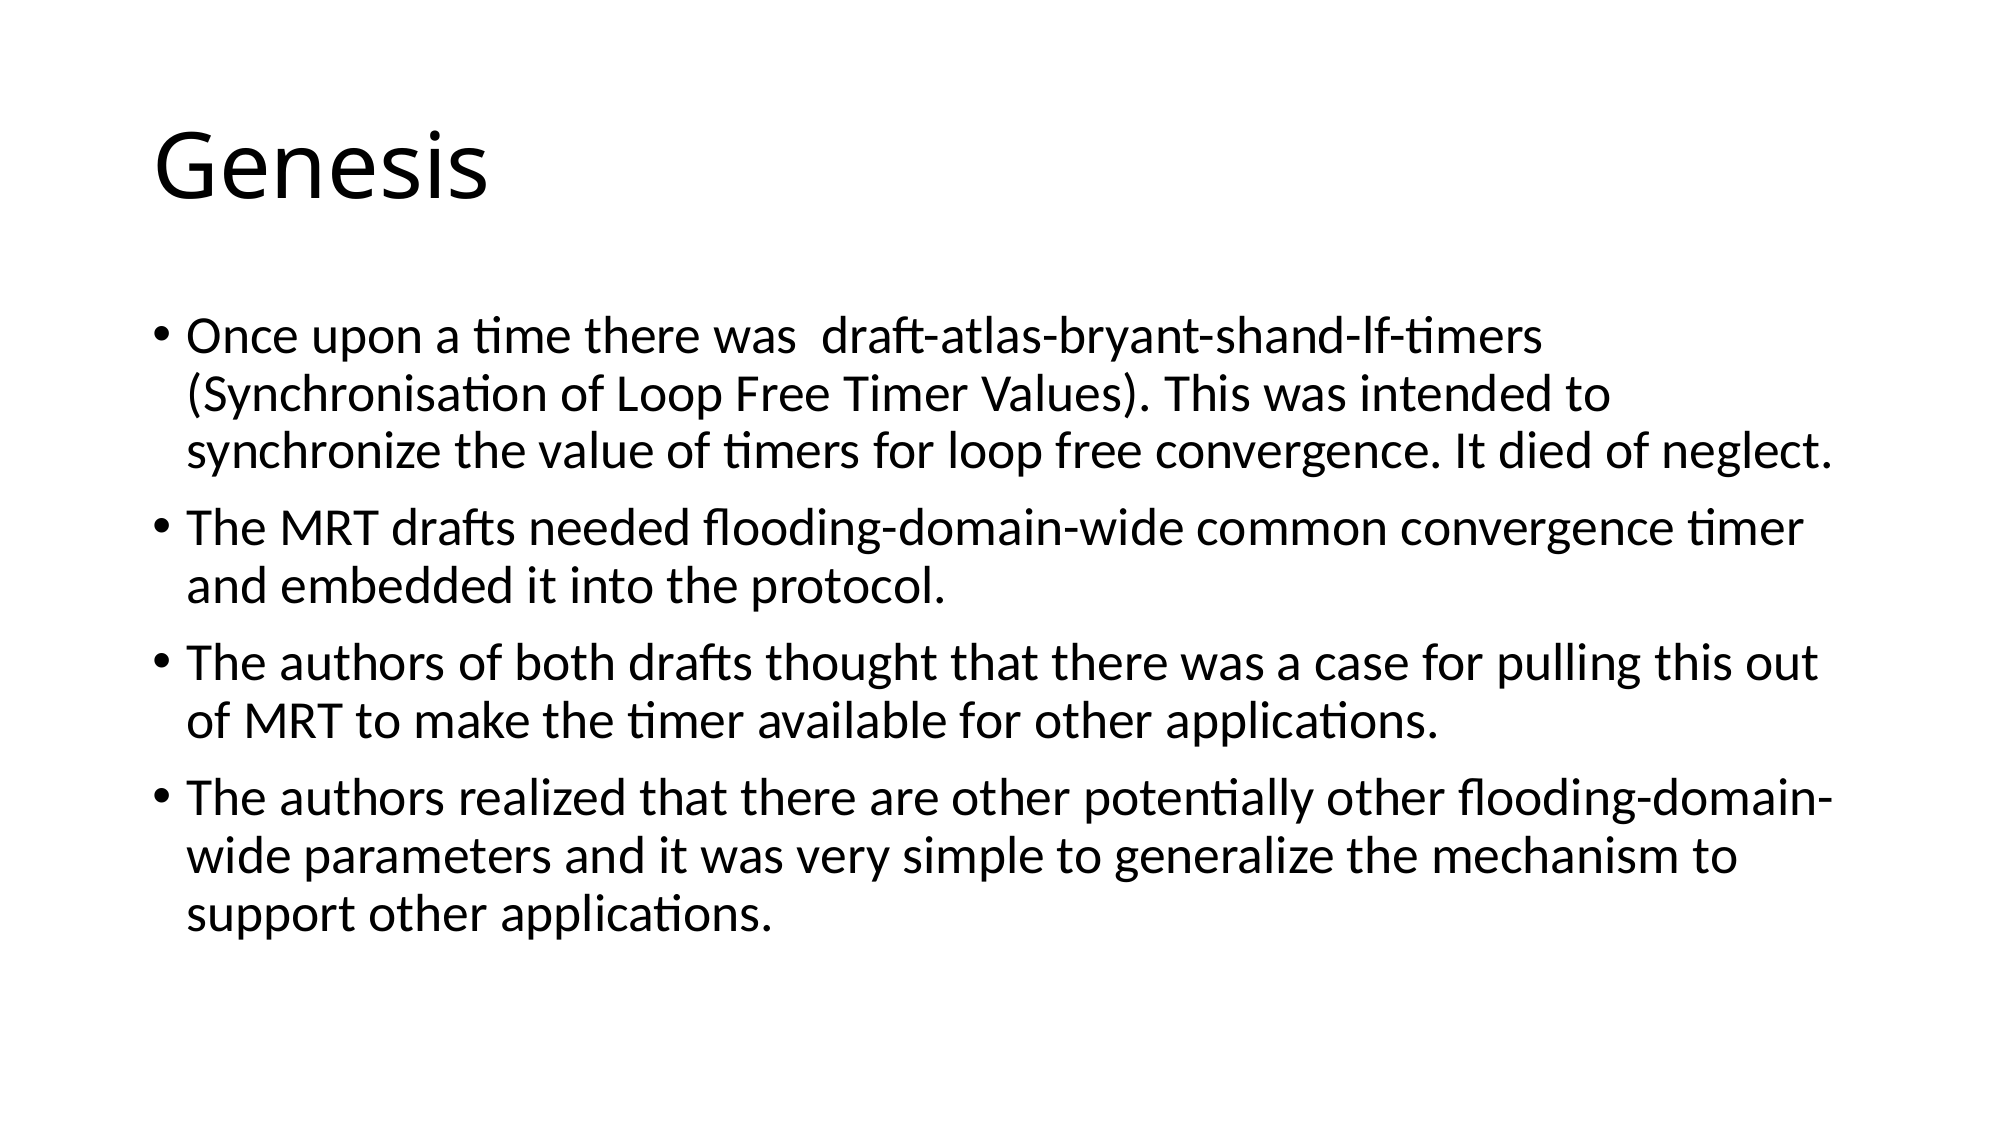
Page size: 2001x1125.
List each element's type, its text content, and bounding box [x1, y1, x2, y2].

list Once upon a time there was draft-atlas-bryant-shand-lf-timers (Synchronisation of Loop Free Timer Values). This was intended to synchronize the value of timers for loop free convergence. It died of neglect. The MRT drafts needed flooding-domain-wide common convergence timer and embedded it into the protocol. The authors of both drafts thought that there was a case for pulling this out of MRT to make the timer available for other applications. The authors realized that there are other potentially other flooding-domain-wide parameters and it was very simple to generalize the mechanism to support other applications. [137, 299, 1863, 1014]
title Genesis [137, 59, 1863, 278]
